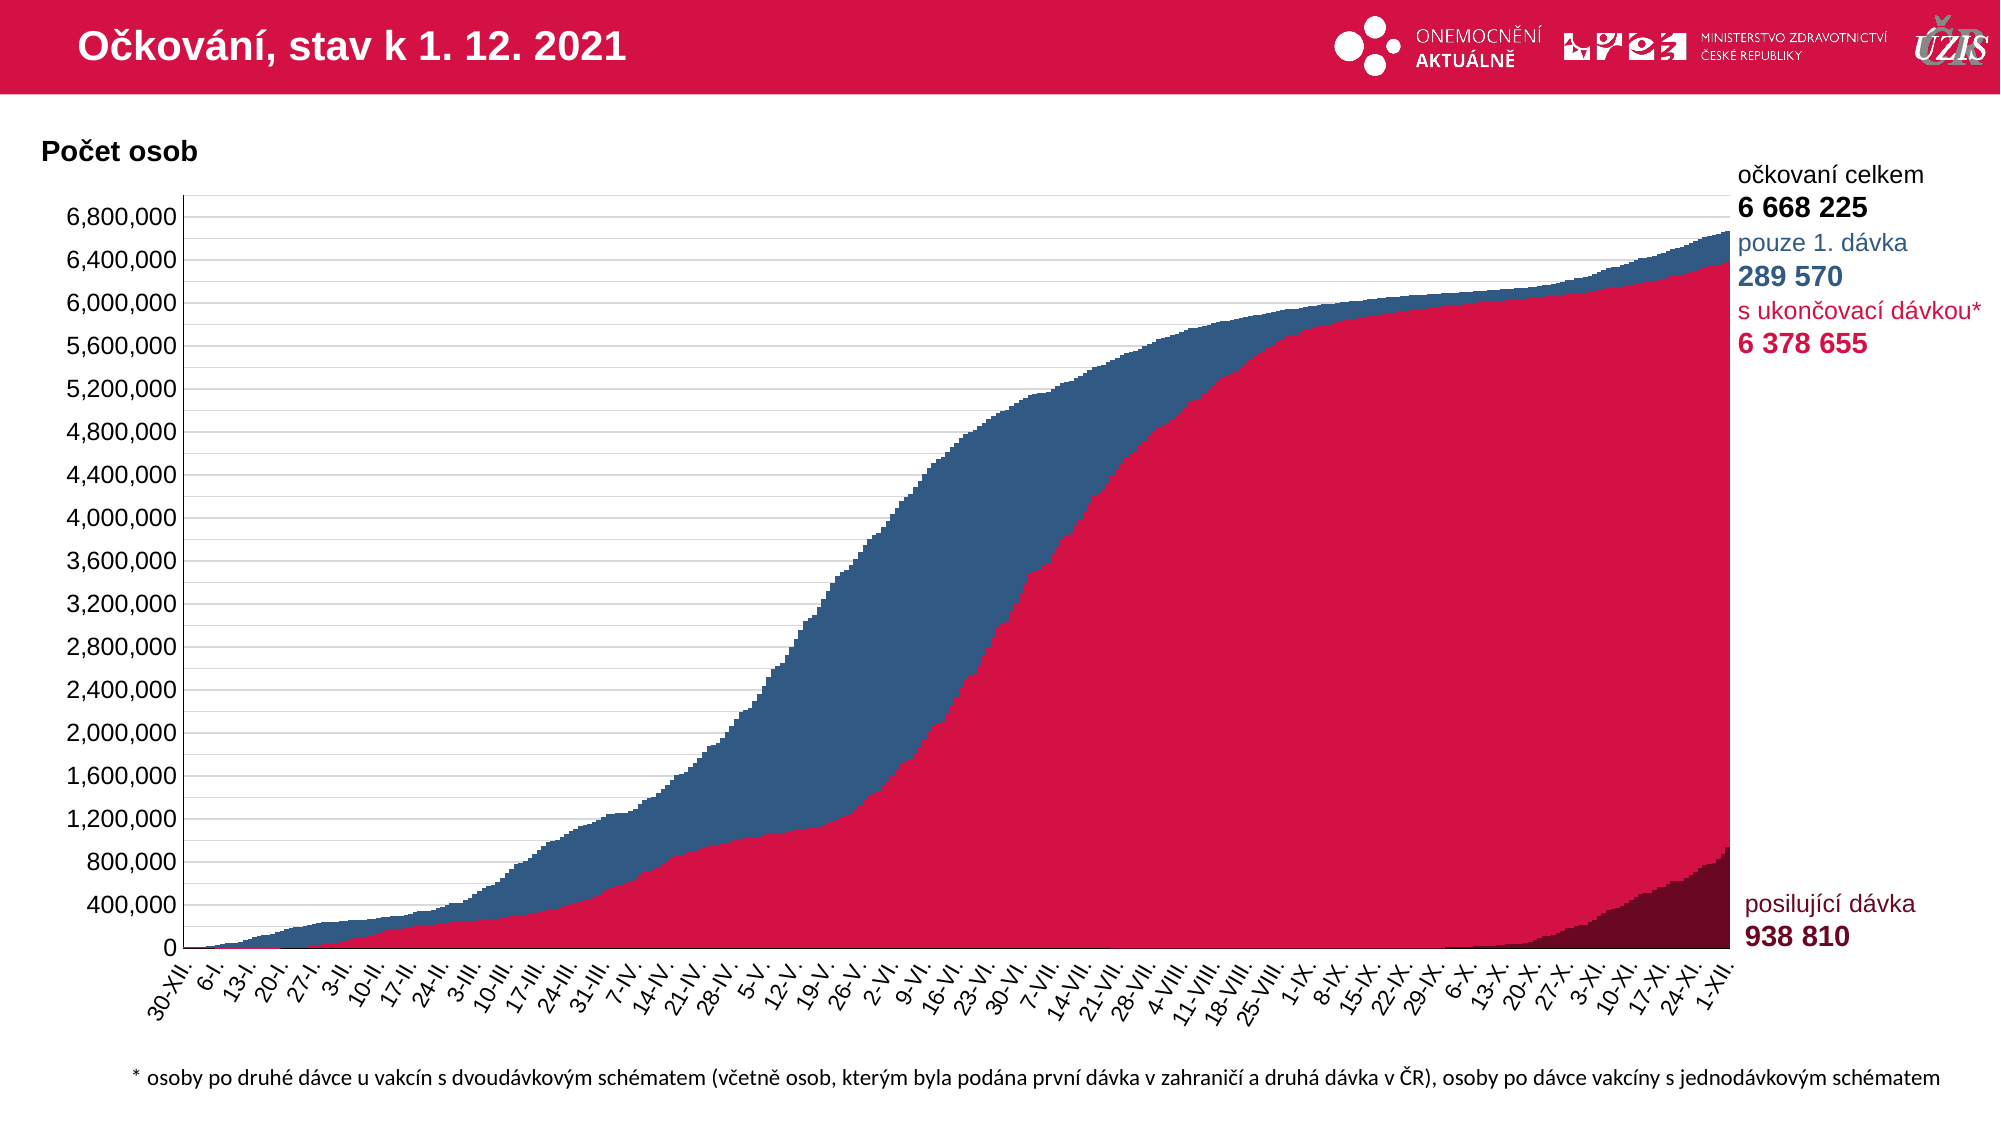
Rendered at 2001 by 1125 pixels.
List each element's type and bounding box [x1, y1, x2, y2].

text_box [1807, 879, 1932, 960]
picture [1334, 16, 1542, 76]
text_box [1737, 158, 1951, 224]
chart [17, 176, 1807, 1059]
text_box [1807, 226, 1951, 292]
text_box [26, 124, 252, 175]
picture [1563, 31, 1888, 60]
picture [1915, 15, 1989, 66]
text_box [1807, 294, 1996, 360]
text_box [115, 1055, 1983, 1098]
title [62, 0, 948, 95]
